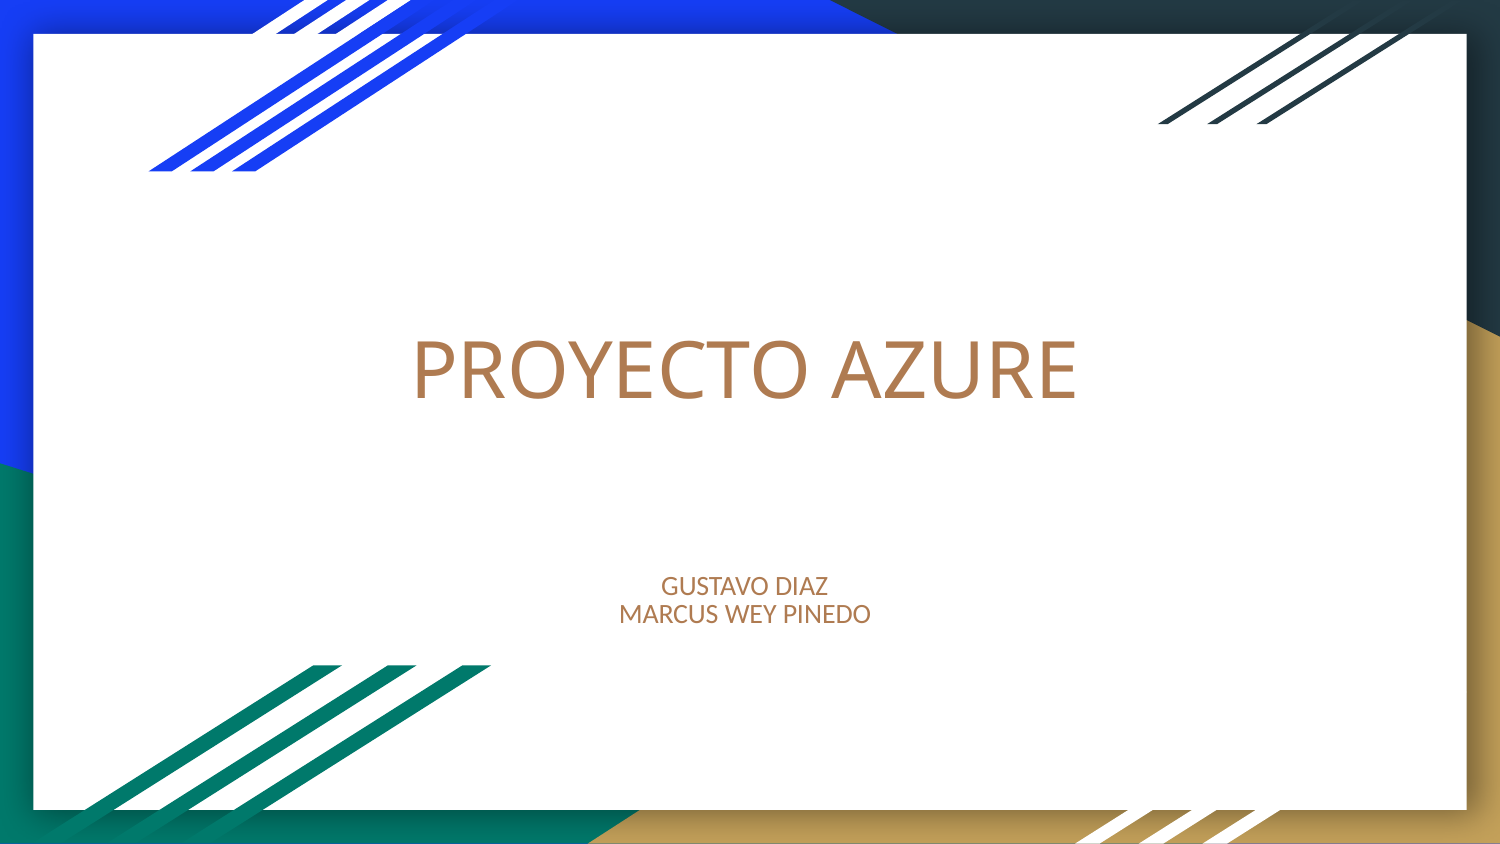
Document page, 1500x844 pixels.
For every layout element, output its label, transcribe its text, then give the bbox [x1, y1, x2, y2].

title PROYECTO AZURE [304, 298, 1185, 537]
subtitle GUSTAVO DIAZ MARCUS WEY PINEDO [304, 559, 1185, 646]
